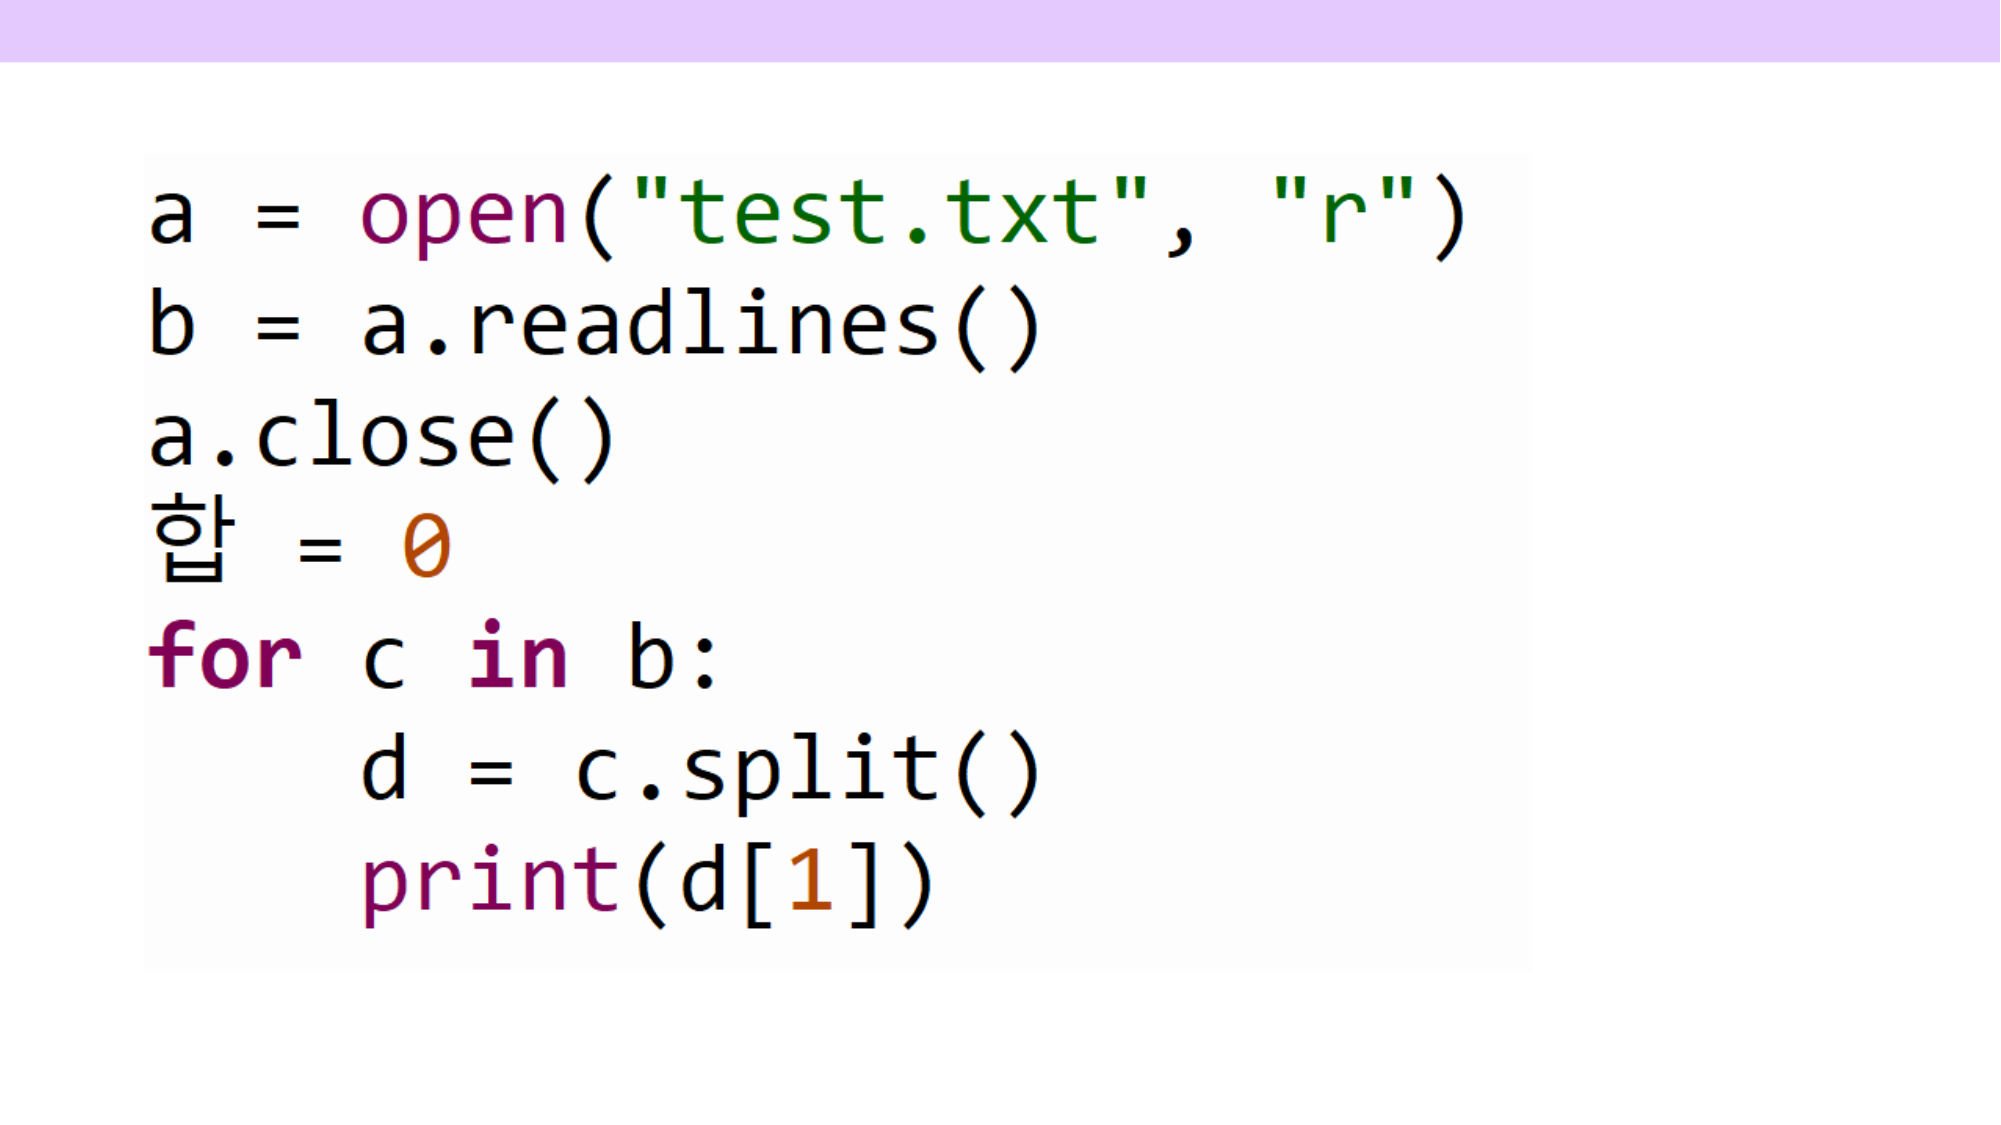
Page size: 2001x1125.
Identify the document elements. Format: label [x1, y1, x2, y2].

picture [144, 153, 1532, 972]
text_box [0, 0, 2000, 63]
